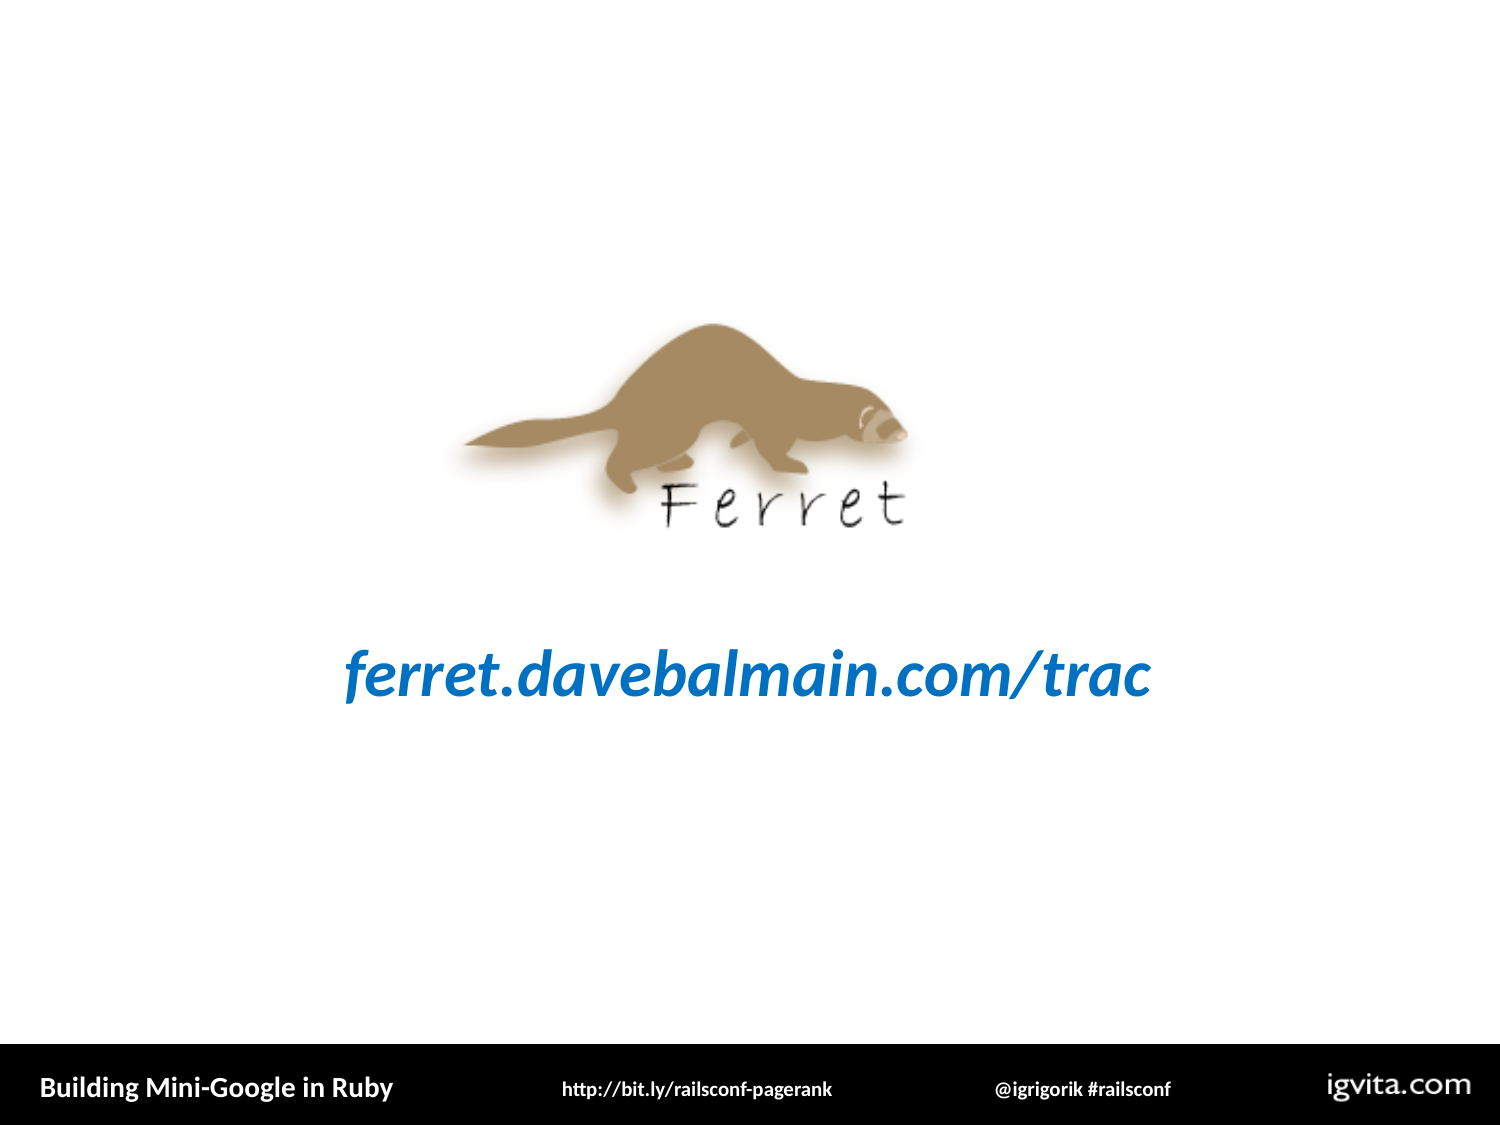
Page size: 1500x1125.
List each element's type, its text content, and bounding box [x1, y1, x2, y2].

picture [1323, 1070, 1475, 1105]
text_box ferret.davebalmain.com/trac [329, 622, 1168, 718]
picture [432, 320, 933, 530]
